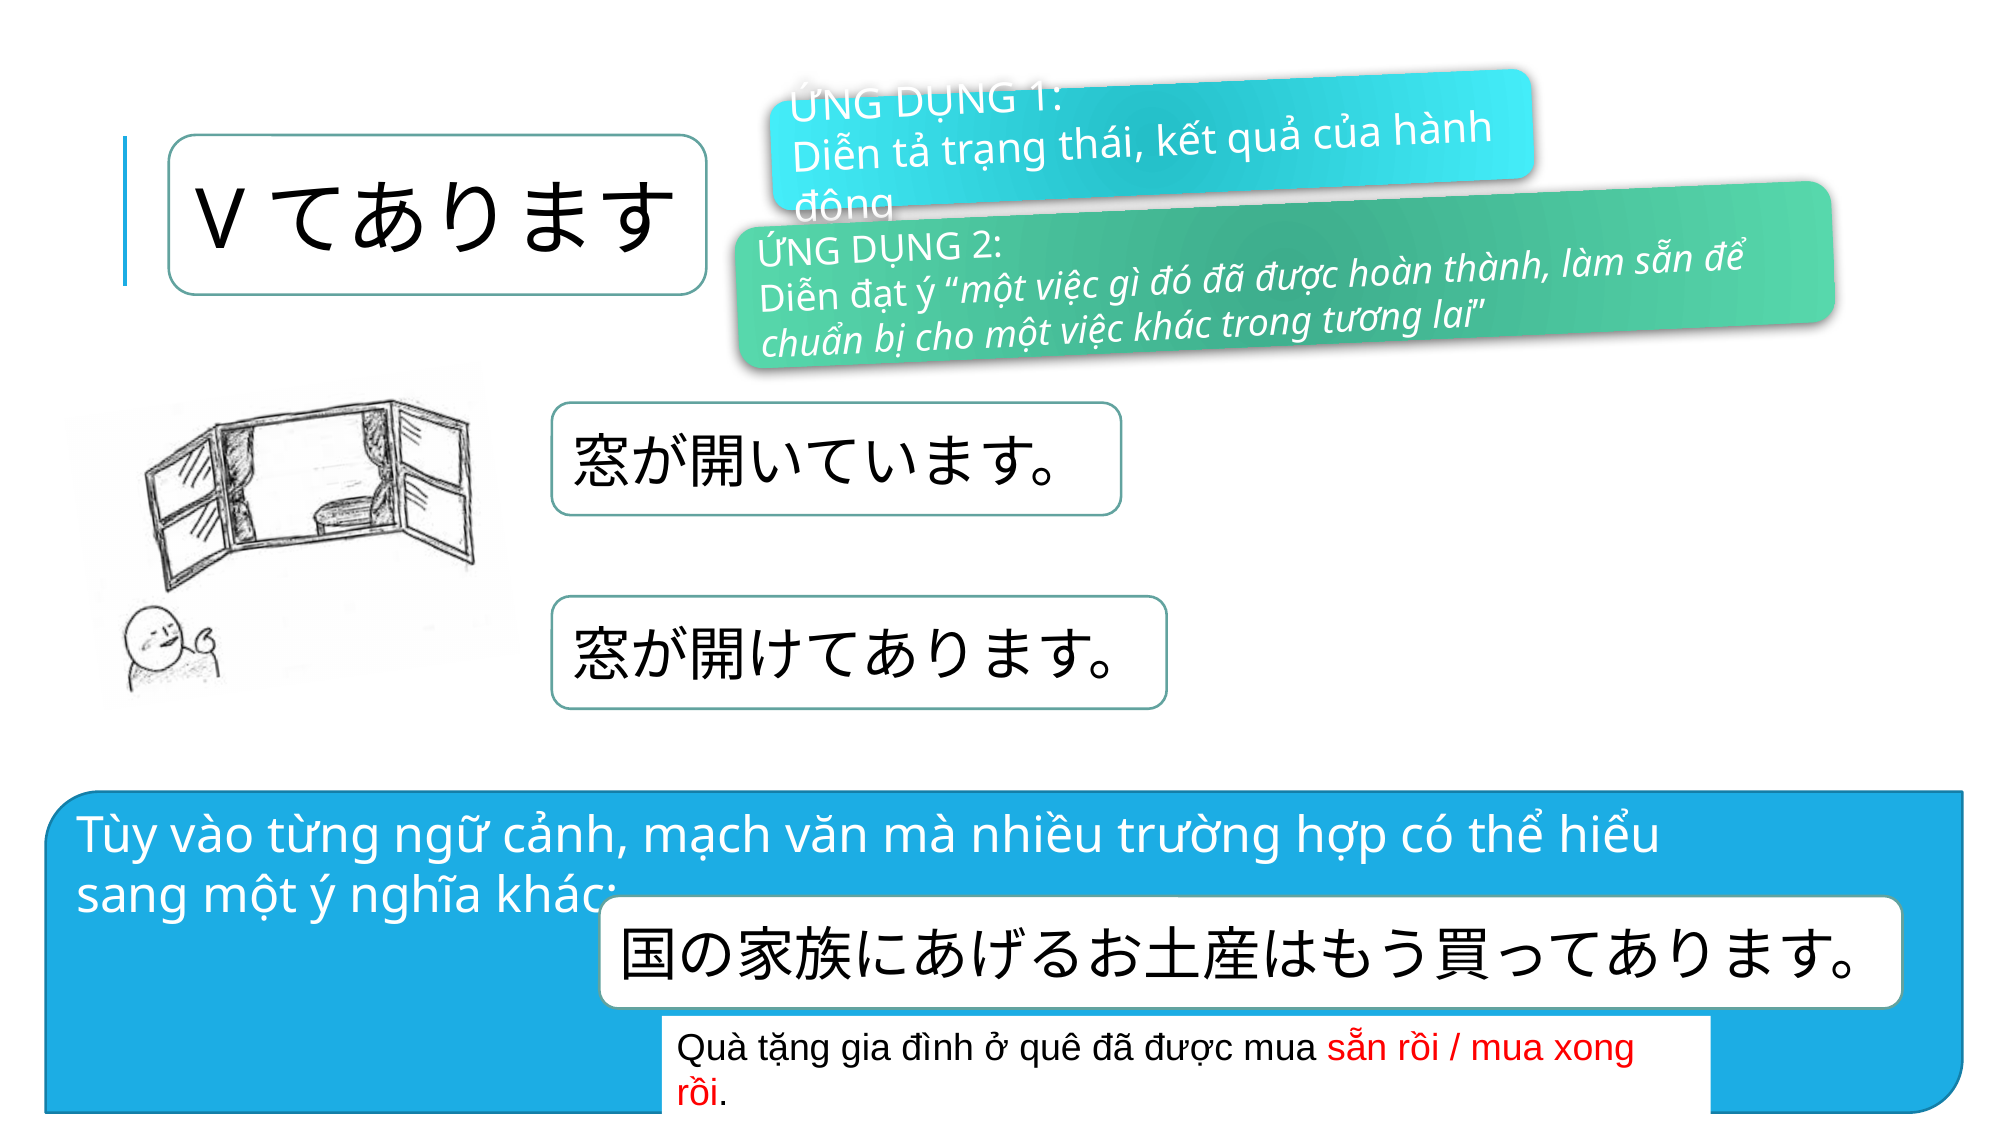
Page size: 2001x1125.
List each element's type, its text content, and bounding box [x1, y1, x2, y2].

text_box 窓が開けてあります。 [550, 594, 1168, 711]
text_box Tùy vào từng ngữ cảnh, mạch văn mà nhiều trường hợp có thể hiểu sang một ý nghĩa khác: [44, 790, 1964, 1114]
text_box Quà tặng gia đình ở quê đã được mua sẵn rồi / mua xong rồi. [661, 1015, 1711, 1121]
picture [65, 362, 519, 709]
text_box ỨNG DỤNG 1: Diễn tả trạng thái, kết quả của hành động [769, 69, 1535, 211]
text_box 窓が開いています。 [550, 401, 1123, 517]
text_box ỨNG DỤNG 2: Diễn đạt ý “một việc gì đó đã được hoàn thành, làm sẵn để chuẩn bị cho một việc khác trong tương lai” [734, 181, 1836, 369]
text_box 国の家族にあげるお土産はもう買ってあります。 [597, 894, 1904, 1010]
text_box Vてあります [167, 133, 708, 296]
